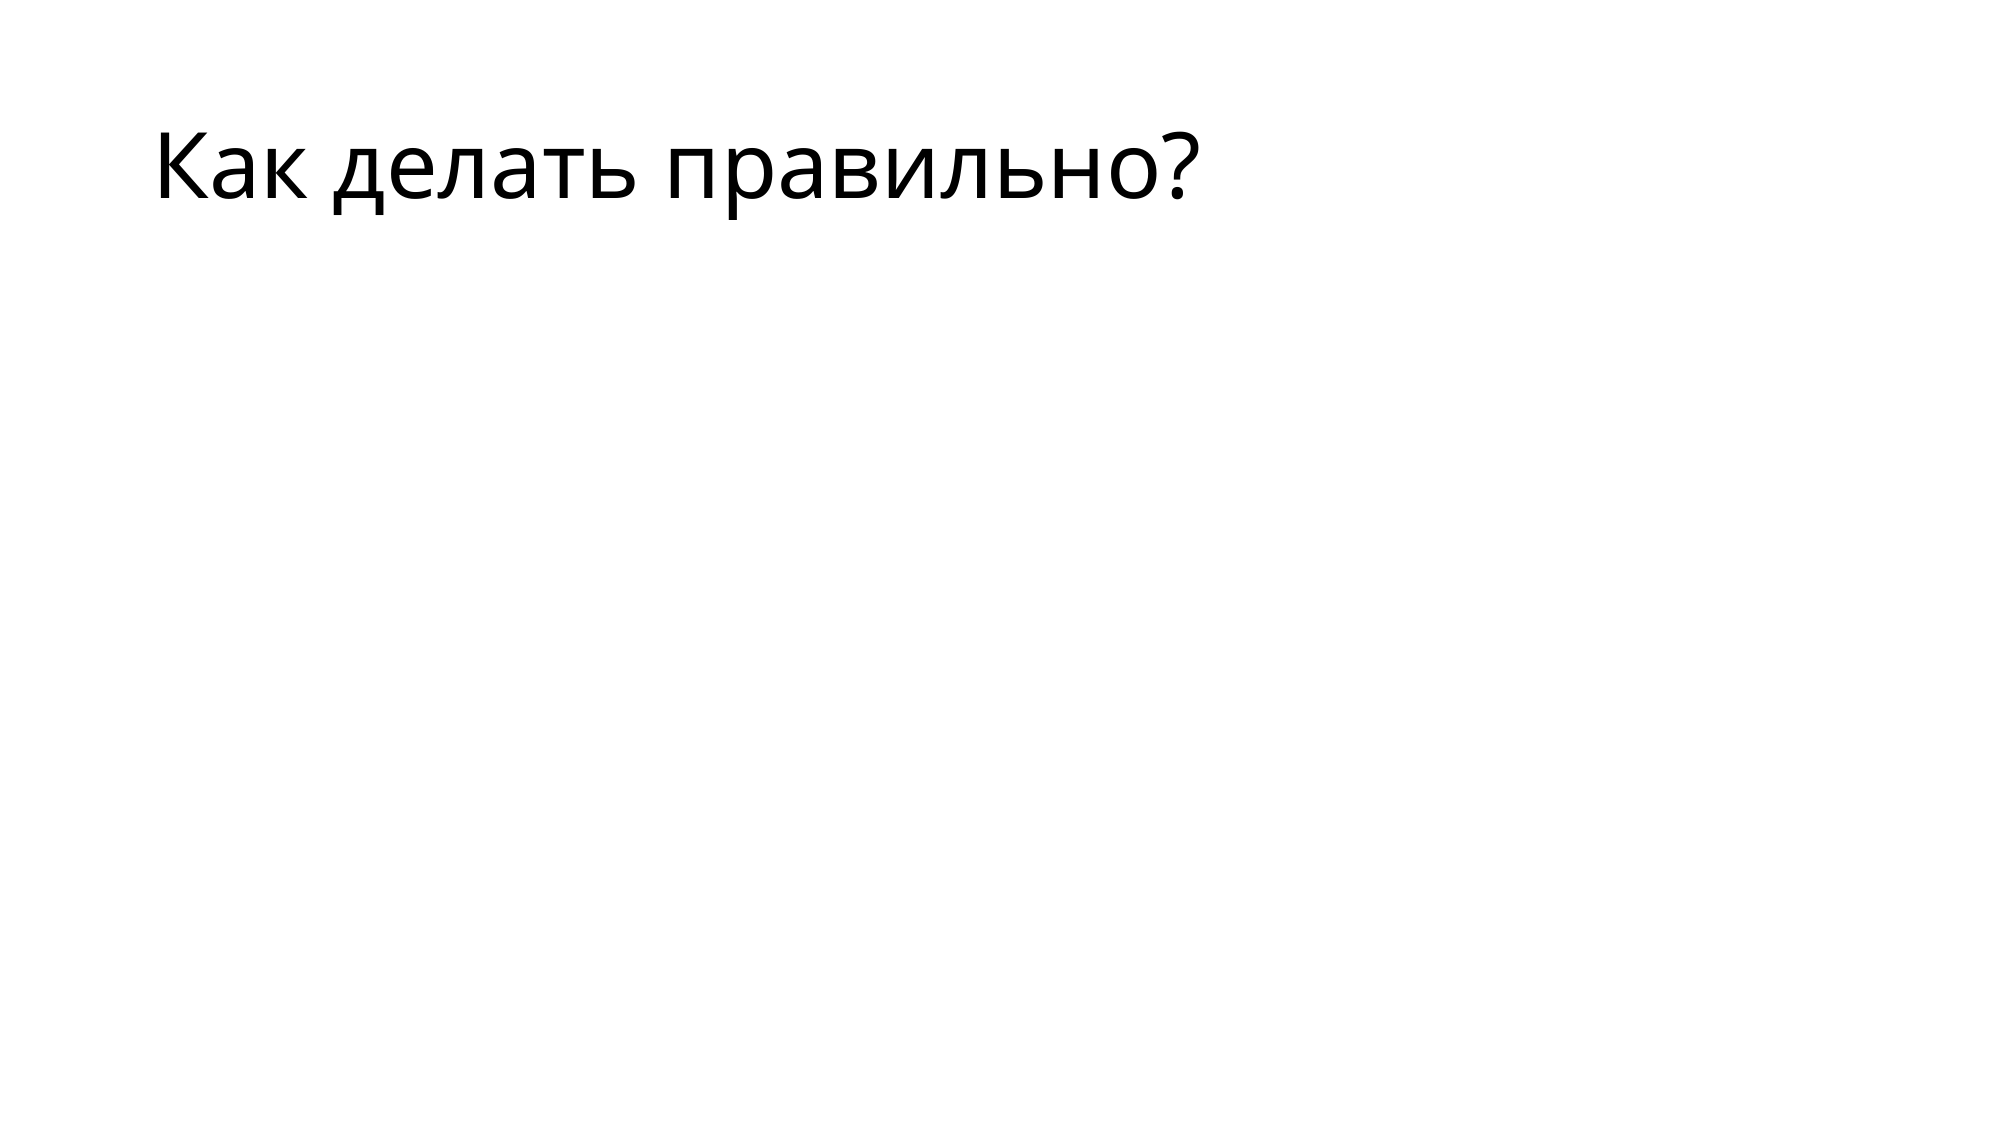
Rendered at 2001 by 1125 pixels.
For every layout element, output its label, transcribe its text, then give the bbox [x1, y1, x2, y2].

title Как делать правильно? [137, 59, 1863, 278]
